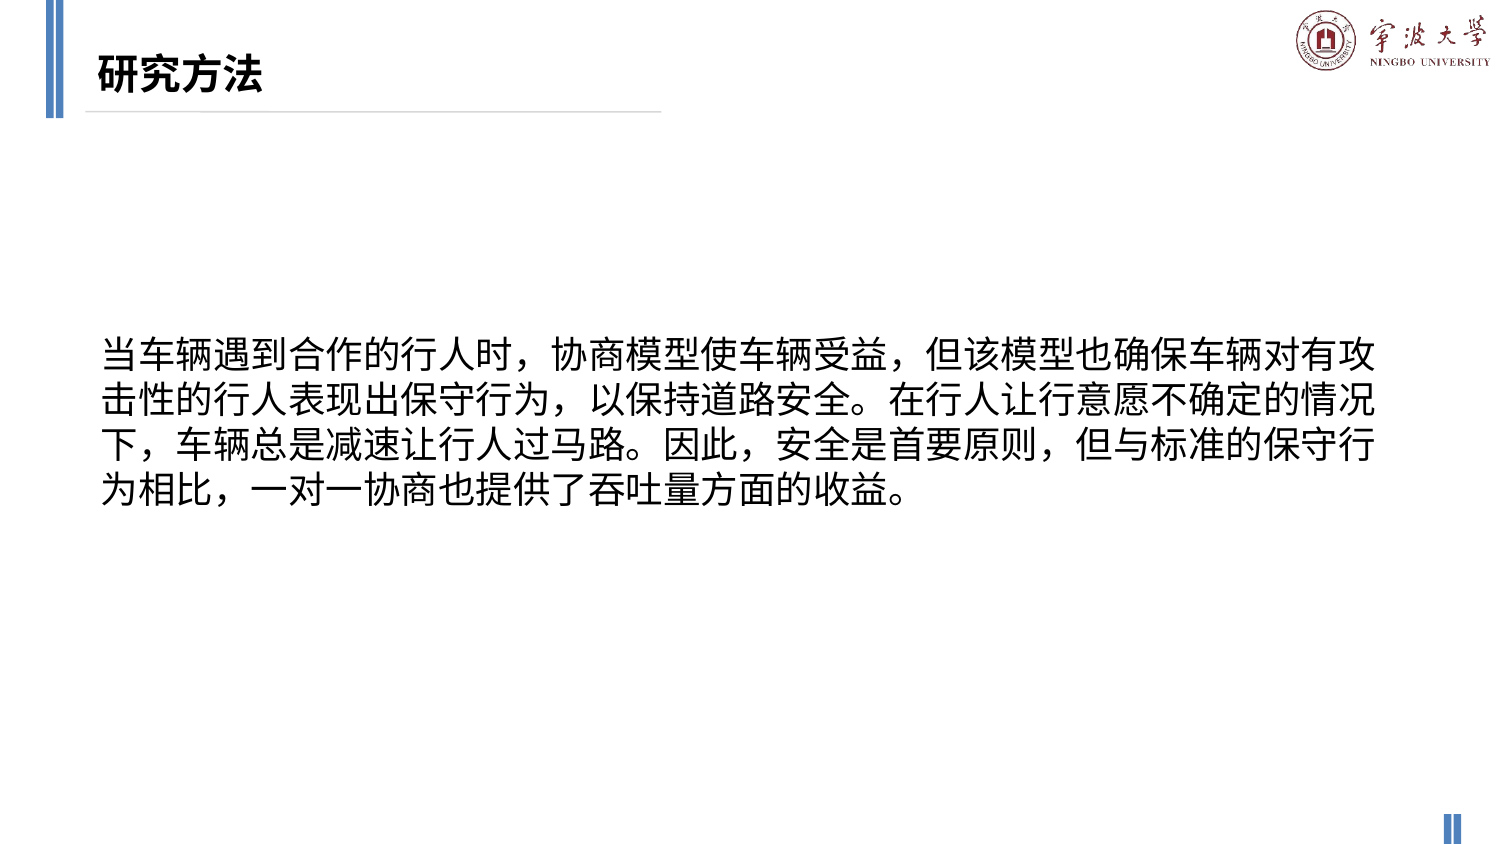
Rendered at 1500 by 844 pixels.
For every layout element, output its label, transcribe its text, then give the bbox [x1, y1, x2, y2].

text_box 当车辆遇到合作的行人时，协商模型使车辆受益，但该模型也确保车辆对有攻击性的行人表现出保守行为，以保持道路安全。在行人让行意愿不确定的情况下，车辆总是减速让行人过马路。因此，安全是首要原则，但与标准的保守行为相比，一对一协商也提供了吞吐量方面的收益。 [86, 323, 1423, 519]
list 研究方法 [82, 40, 689, 117]
picture [1281, 0, 1500, 84]
